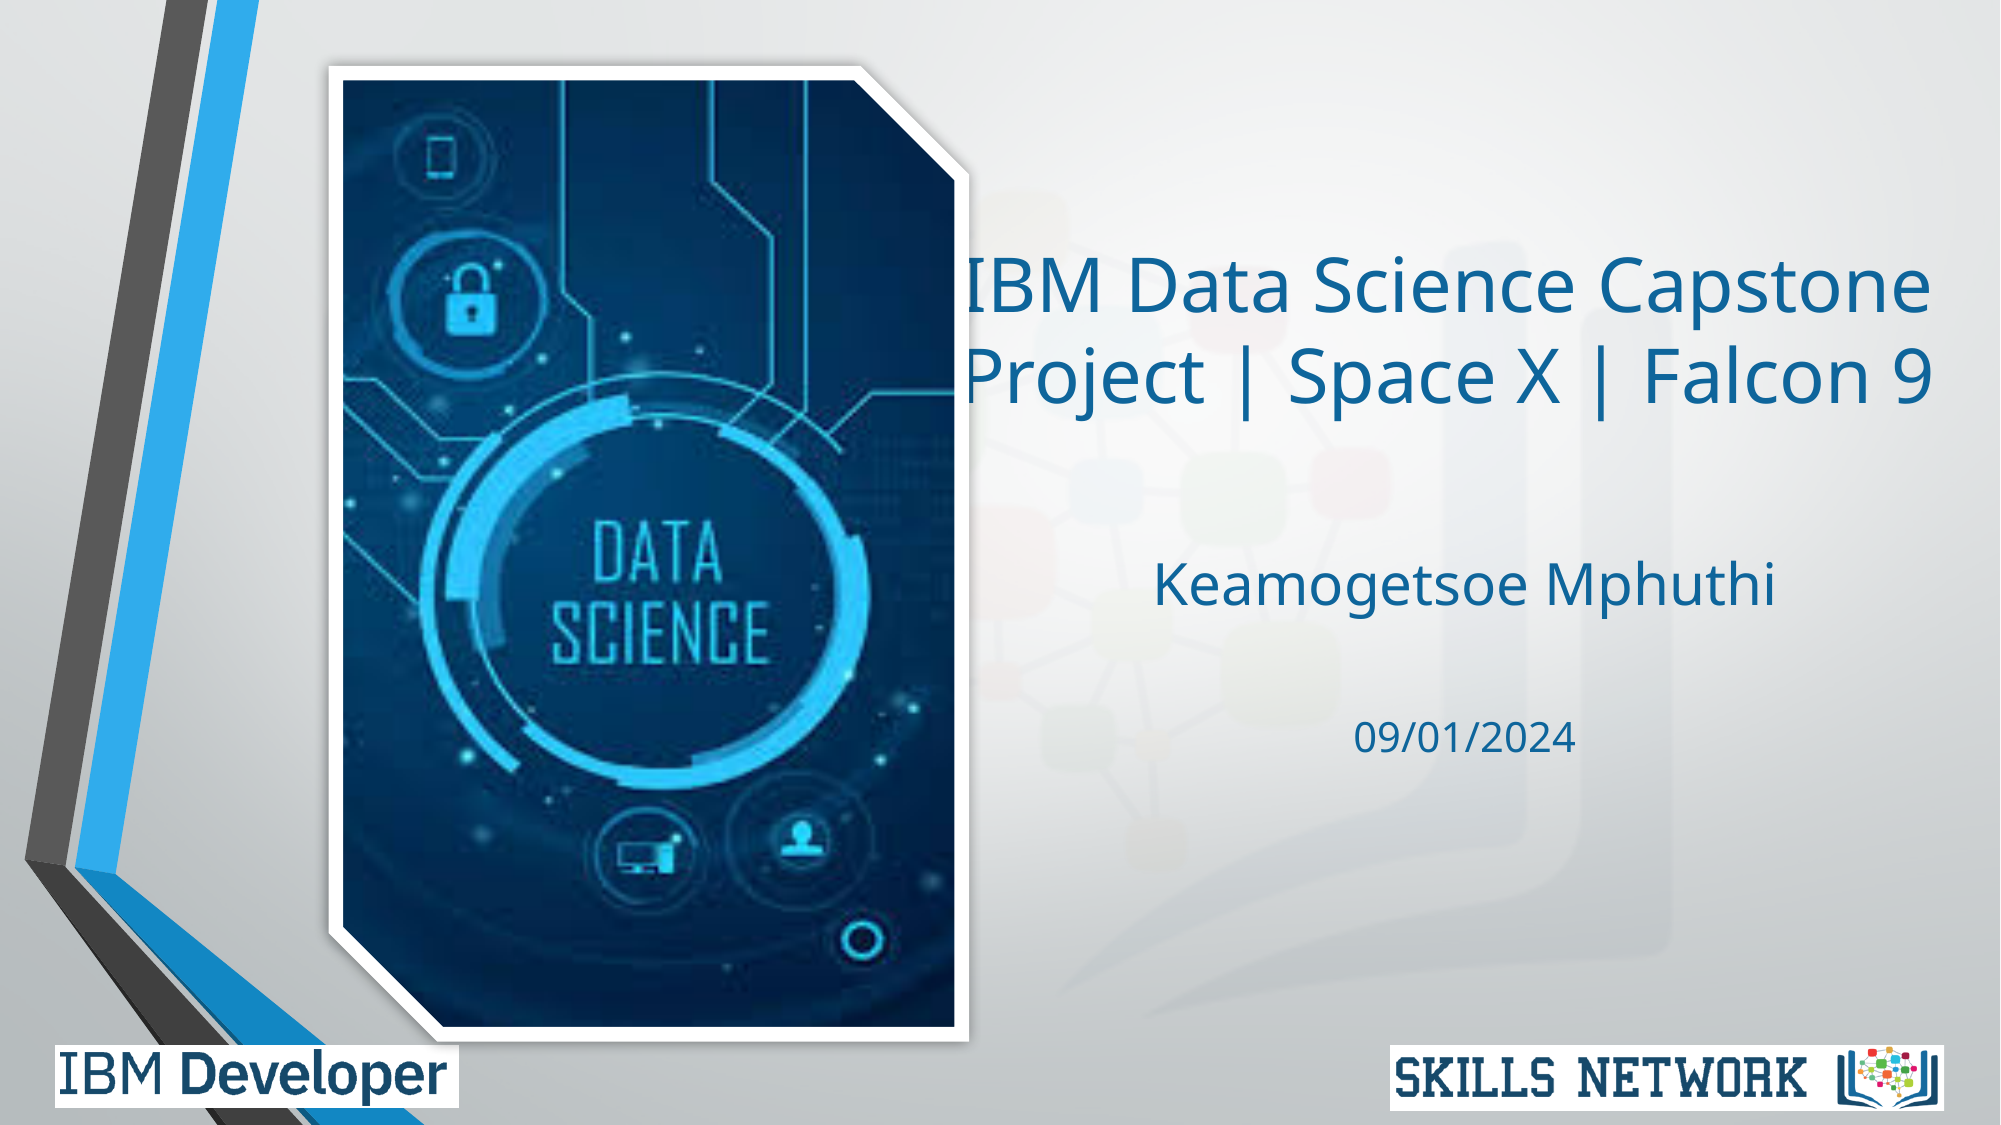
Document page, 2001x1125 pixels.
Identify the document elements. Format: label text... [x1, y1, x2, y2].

picture [55, 1045, 459, 1108]
text_box Keamogetsoe Mphuthi [1137, 539, 1793, 625]
picture [335, 72, 962, 1035]
text_box 09/01/2024 [1338, 703, 1592, 769]
picture [1390, 1045, 1945, 1111]
title IBM Data Science Capstone Project | Space X | Falcon 9 [978, 193, 1974, 463]
